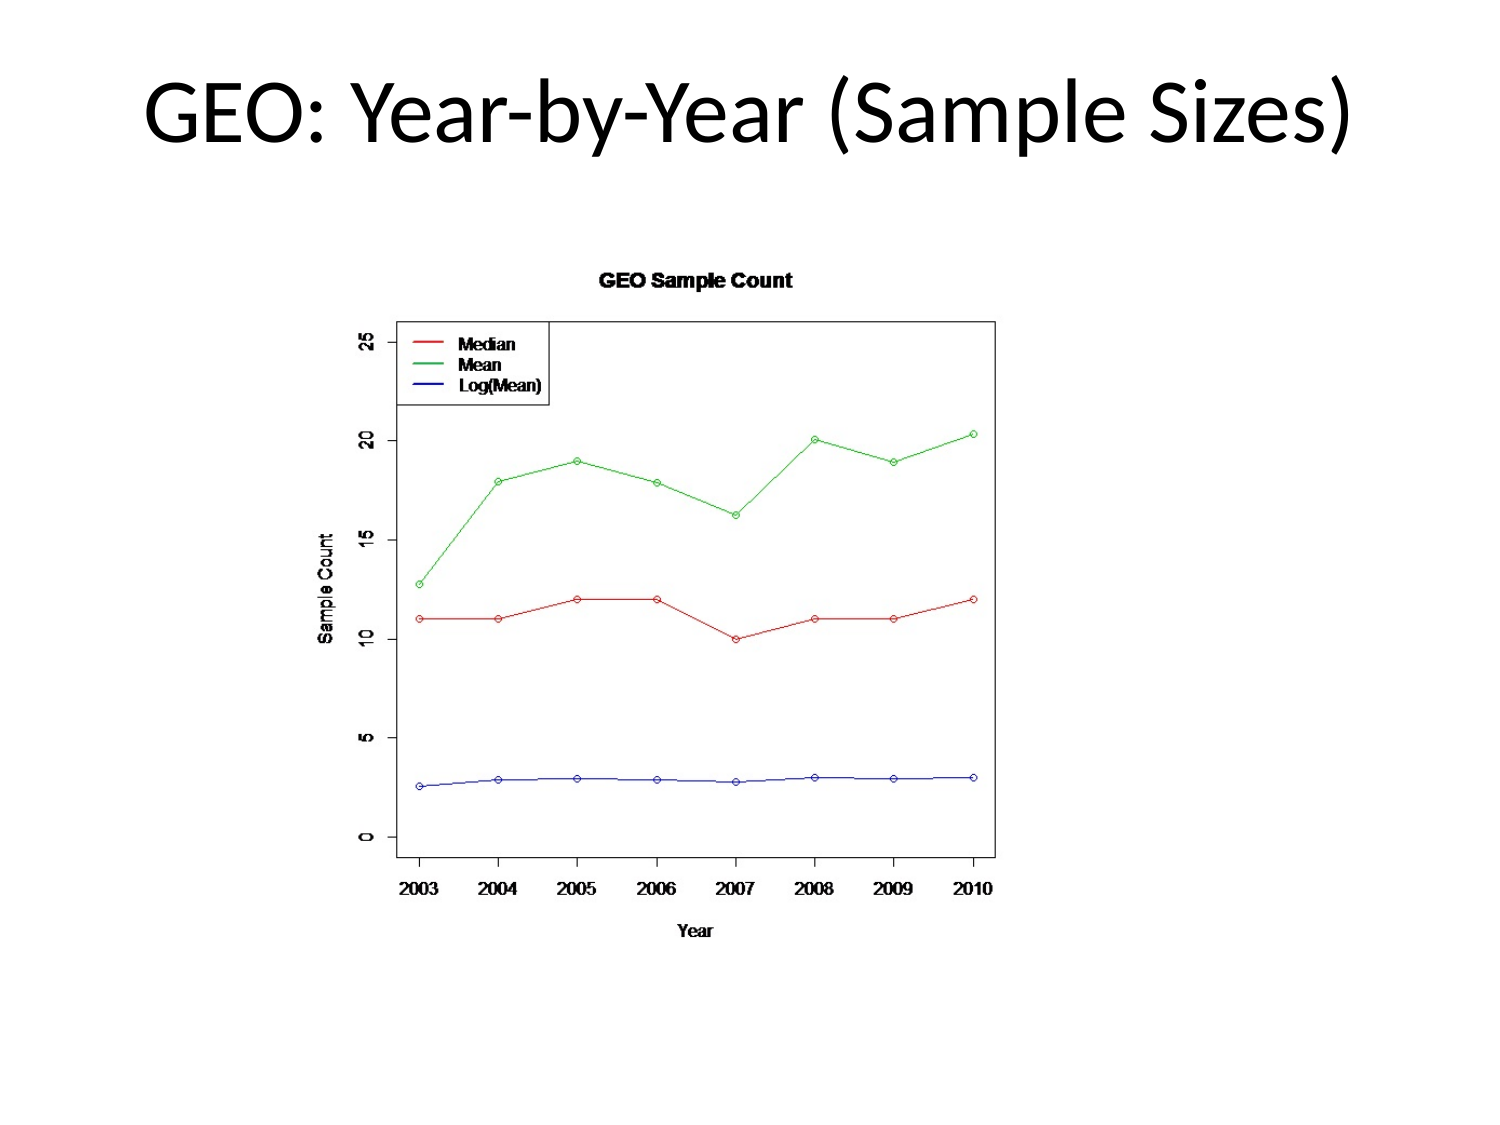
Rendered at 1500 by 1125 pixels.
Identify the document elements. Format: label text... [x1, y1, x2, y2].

title GEO: Year-by-Year (Sample Sizes) [37, 12, 1463, 200]
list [312, 237, 1039, 963]
